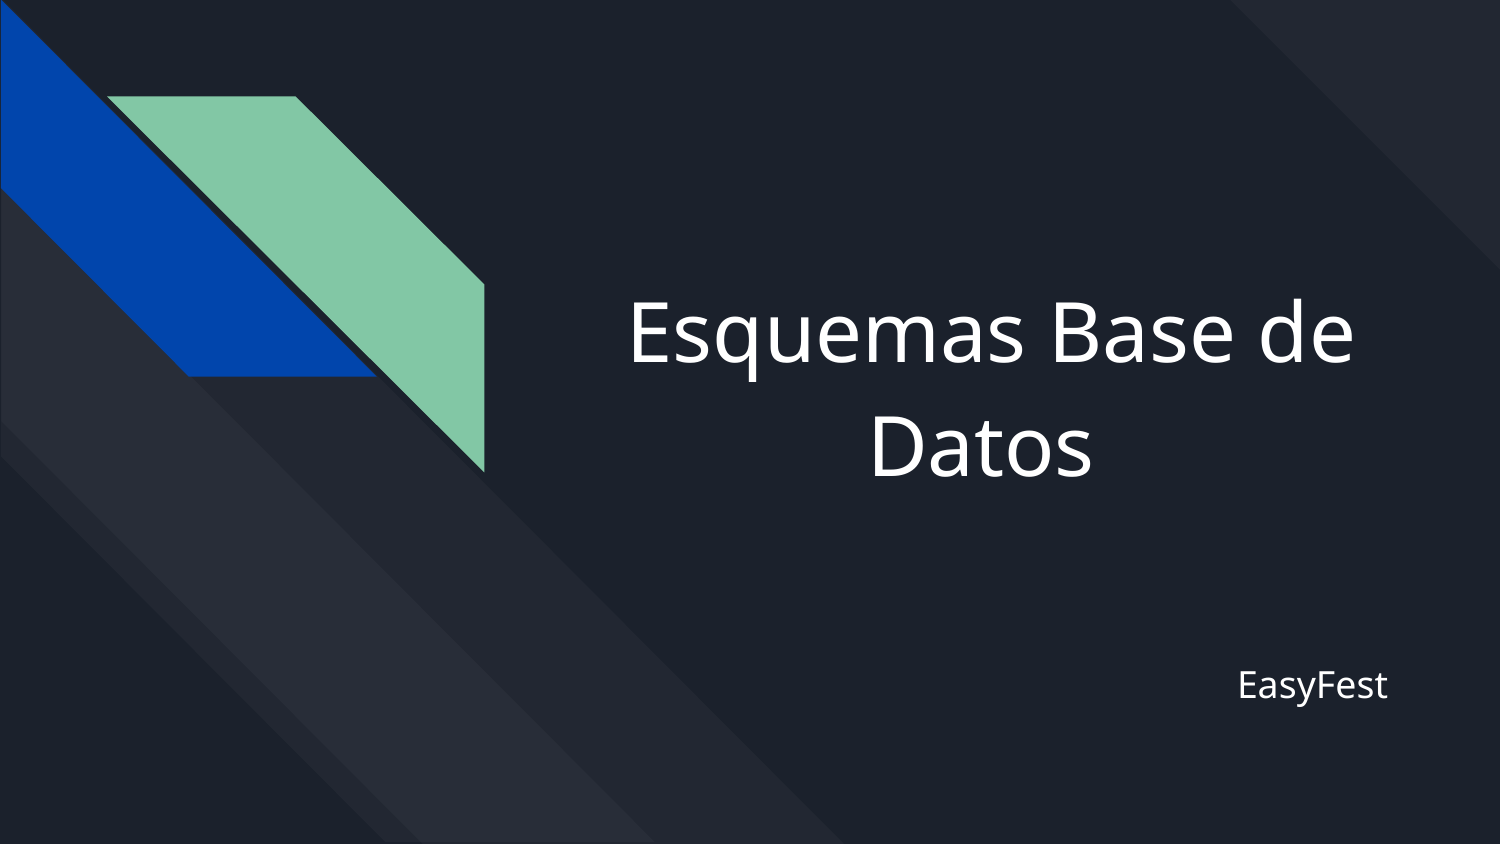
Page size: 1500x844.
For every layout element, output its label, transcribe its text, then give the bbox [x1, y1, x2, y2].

title Esquemas Base de Datos [580, 258, 1404, 518]
subtitle EasyFest [833, 643, 1404, 727]
